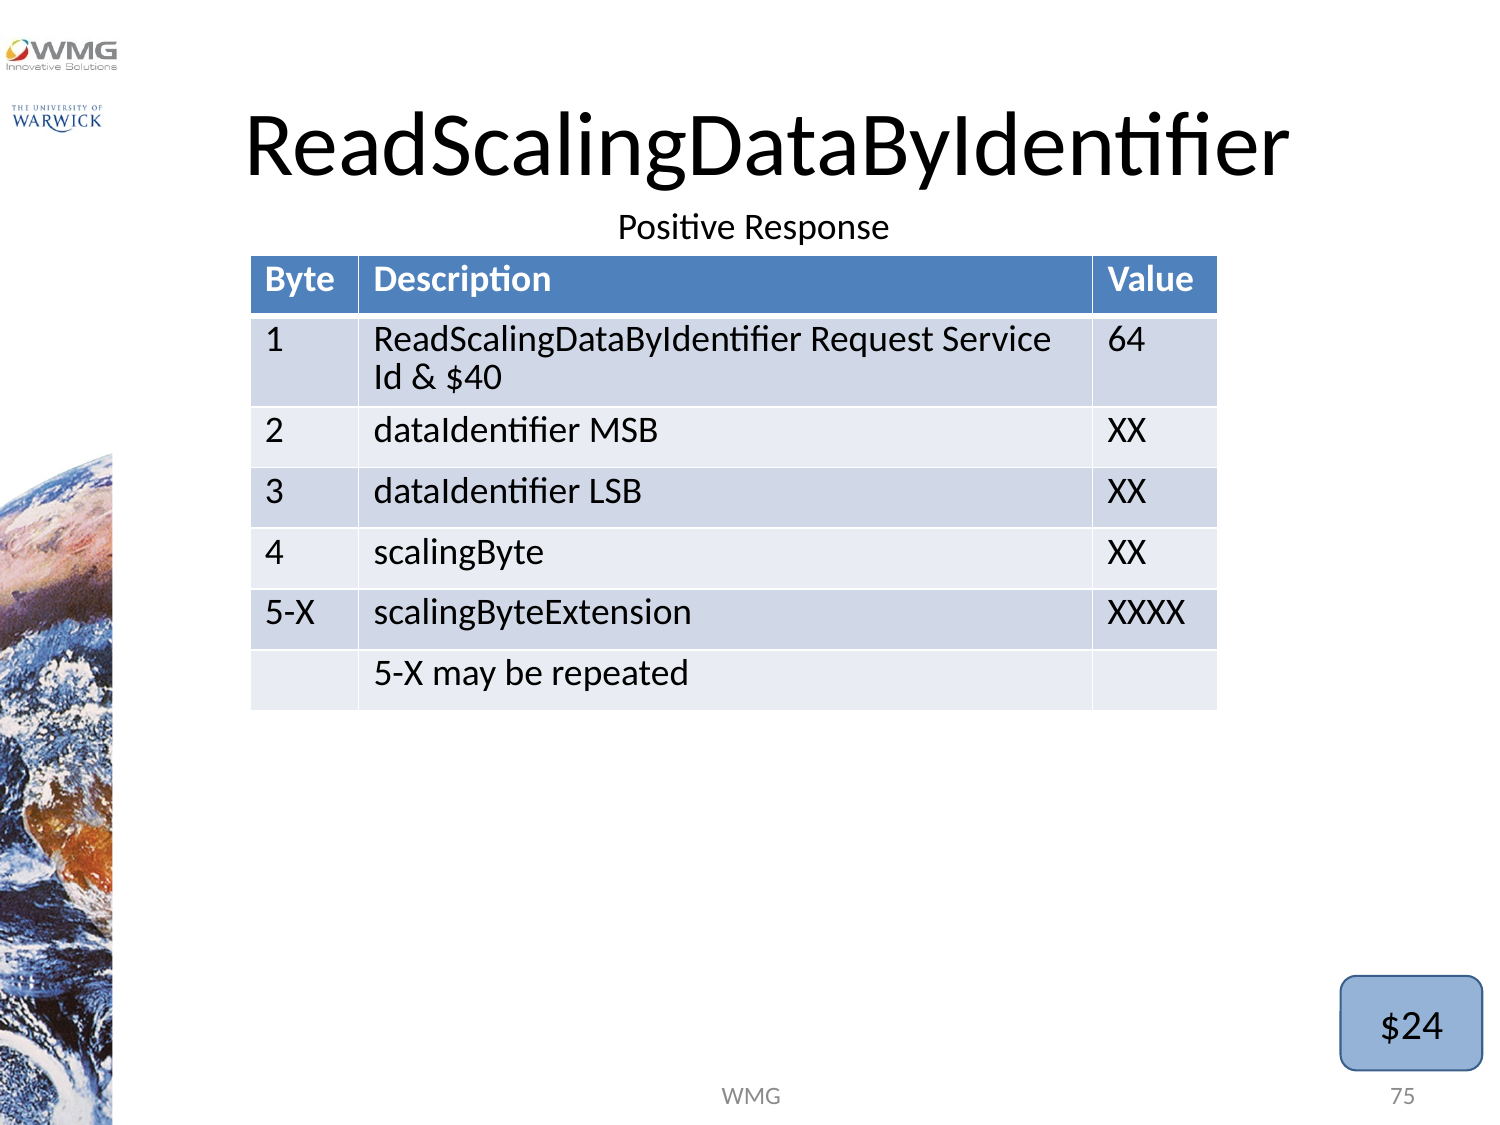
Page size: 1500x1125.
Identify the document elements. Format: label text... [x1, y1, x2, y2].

text_box $24 [1338, 973, 1485, 1073]
table_cell XXXX [1093, 590, 1217, 649]
table_cell ReadScalingDataByIdentifier Request Service Id & $40 [359, 319, 1092, 406]
table_cell scalingByte [359, 529, 1092, 588]
text_box Positive Response [603, 194, 906, 255]
table_cell 5-X may be repeated [359, 651, 1092, 710]
slide_number 75 [1080, 1065, 1431, 1125]
table_cell 5-X [251, 590, 358, 649]
table_cell 3 [251, 468, 358, 527]
table_header Description [359, 256, 1092, 313]
table_cell 64 [1093, 319, 1217, 406]
table_cell dataIdentifier MSB [359, 408, 1092, 467]
table_cell dataIdentifier LSB [359, 468, 1092, 527]
table_cell 1 [251, 319, 358, 406]
table_cell XX [1093, 408, 1217, 467]
table_cell [1093, 651, 1217, 710]
table_cell 2 [251, 408, 358, 467]
title ReadScalingDataByIdentifier [112, 45, 1425, 233]
table_header Byte [251, 256, 358, 313]
picture [0, 37, 125, 73]
table_cell XX [1093, 468, 1217, 527]
table_cell 4 [251, 529, 358, 588]
footer WMG [513, 1065, 989, 1125]
table_header Value [1093, 256, 1217, 313]
table_cell scalingByteExtension [359, 590, 1092, 649]
table_cell [251, 651, 358, 710]
picture [0, 93, 112, 138]
picture [0, 399, 113, 1125]
table_cell XX [1093, 529, 1217, 588]
